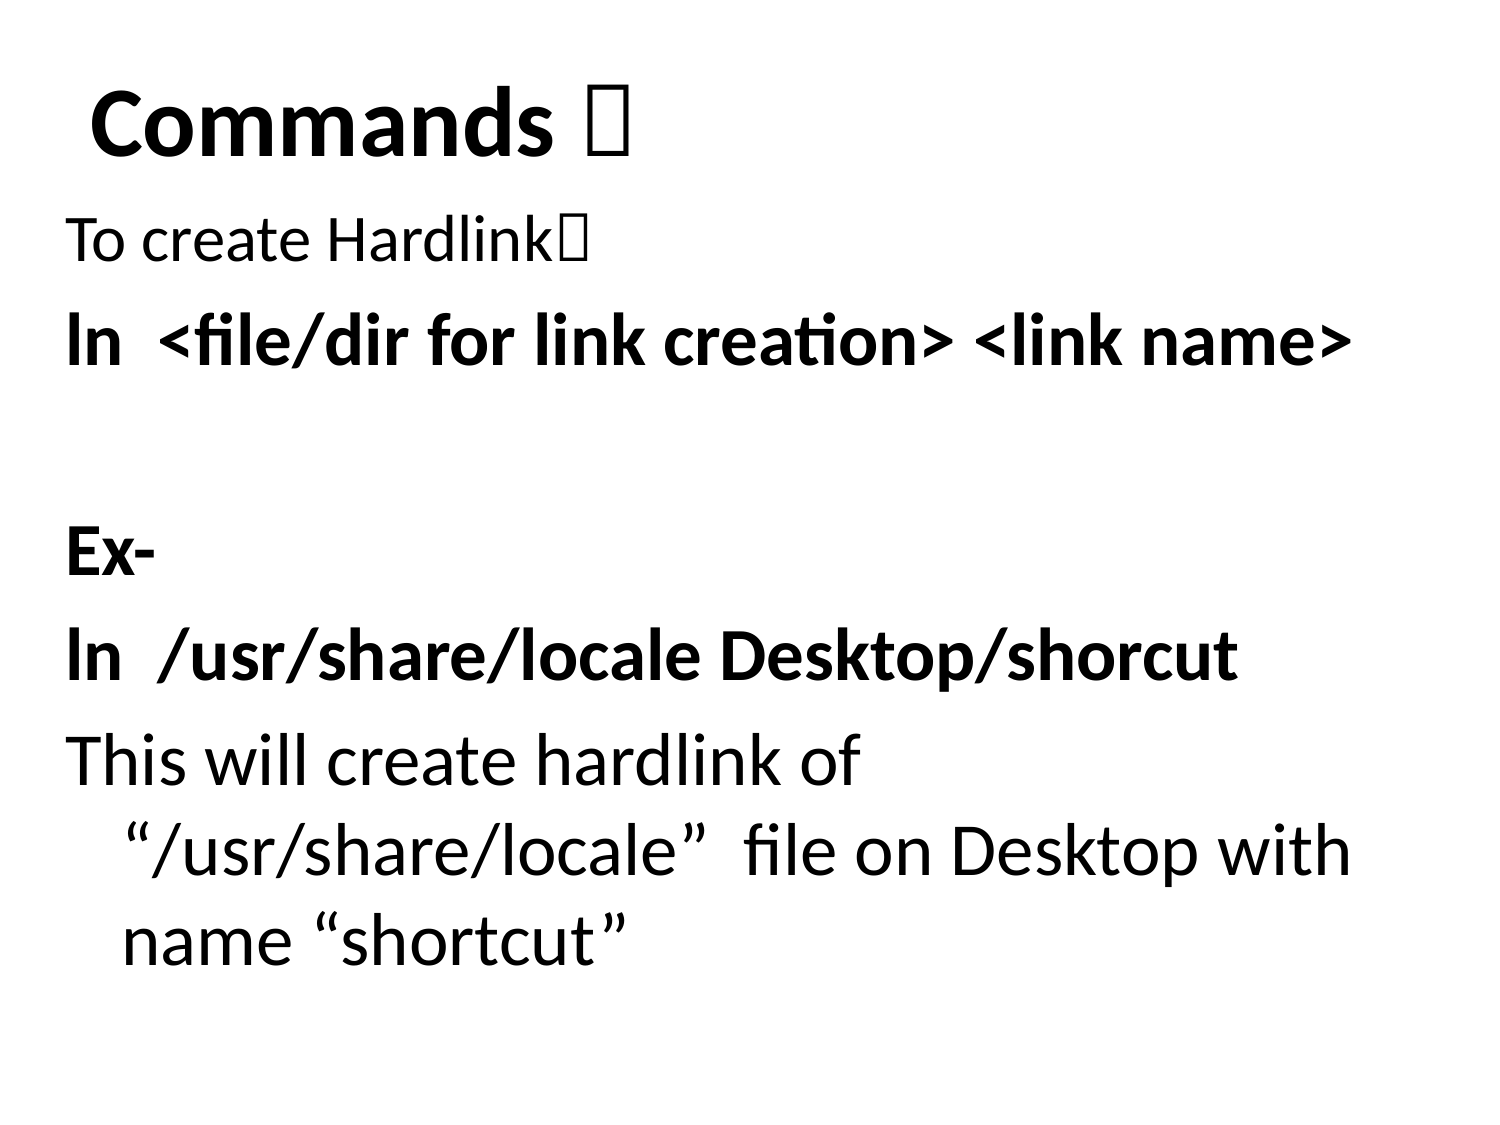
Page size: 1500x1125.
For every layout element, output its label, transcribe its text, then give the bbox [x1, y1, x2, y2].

title Commands  [75, 45, 1425, 187]
list To create Hardlink ln <file/dir for link creation> <link name> Ex- ln /usr/share/locale Desktop/shorcut This will create hardlink of “/usr/share/locale” file on Desktop with name “shortcut” [50, 187, 1463, 1063]
